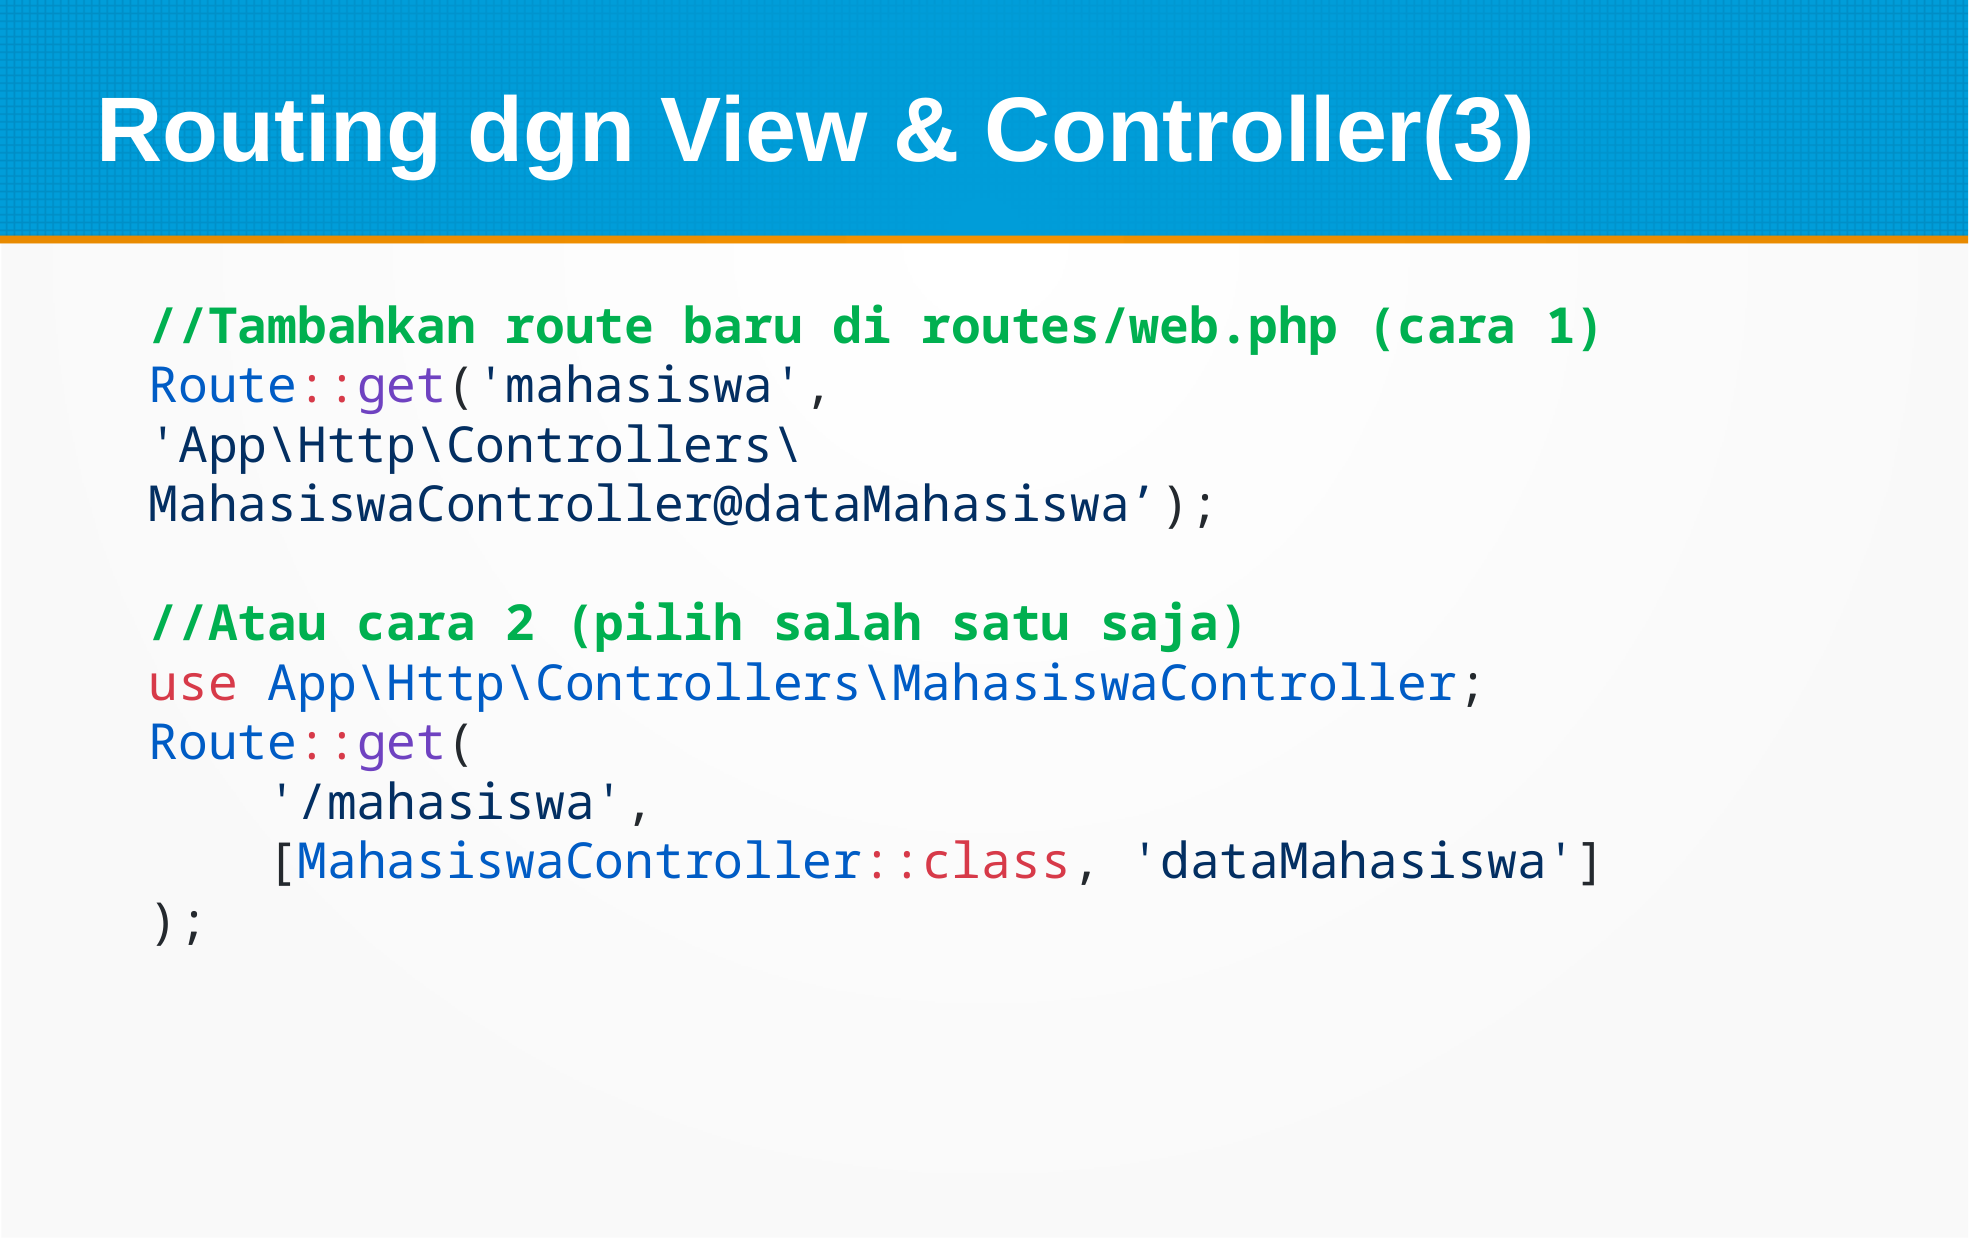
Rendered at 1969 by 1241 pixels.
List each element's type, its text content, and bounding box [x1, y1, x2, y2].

text_box //Tambahkan route baru di routes/web.php (cara 1) Route::get('mahasiswa', 'App\Http\Controllers\MahasiswaController@dataMahasiswa’); //Atau cara 2 (pilih salah satu saja) use App\Http\Controllers\MahasiswaController; Route::get( '/mahasiswa', [MahasiswaController::class, 'dataMahasiswa'] ); [133, 286, 1835, 1081]
text_box Routing dgn View & Controller(3) [96, 0, 1933, 180]
picture [0, 236, 1969, 1241]
